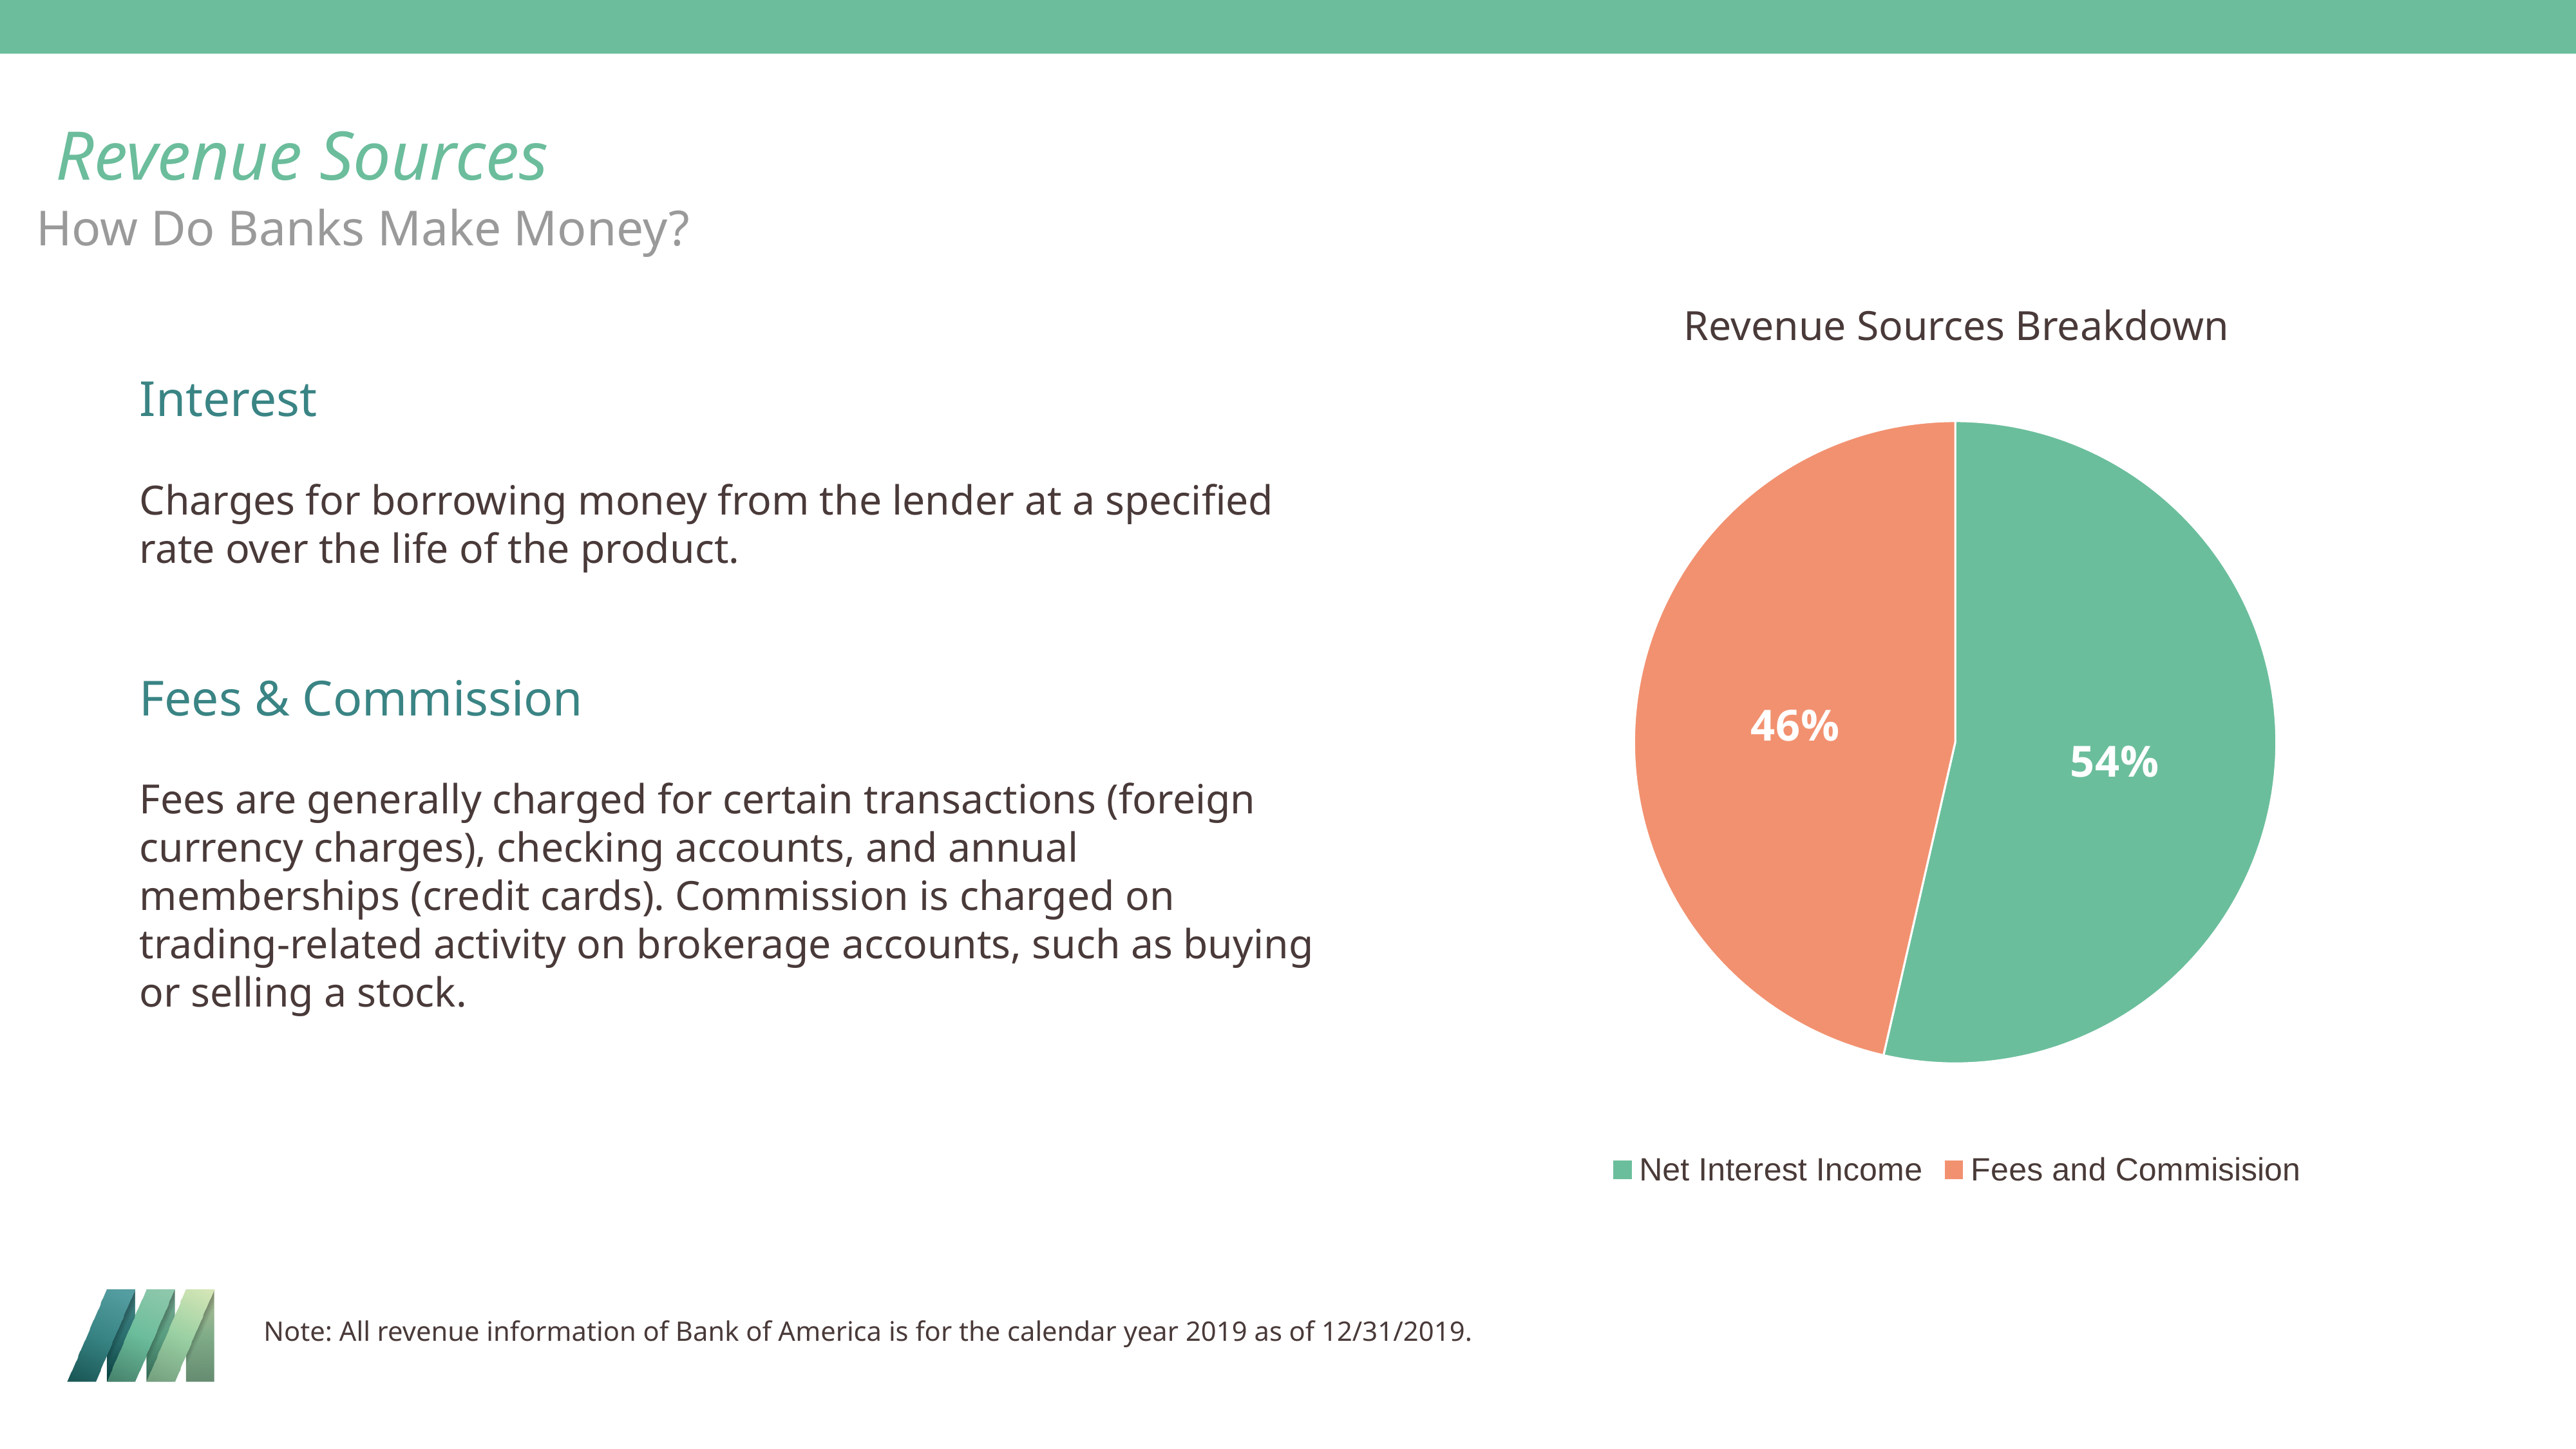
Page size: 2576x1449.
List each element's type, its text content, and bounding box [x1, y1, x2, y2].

text_box How Do Banks Make Money? [30, 191, 696, 261]
text_box Revenue Sources [50, 107, 554, 191]
text_box Note: All revenue information of Bank of America is for the calendar year 2019 as of 12/31/2019. [258, 1309, 1864, 1352]
text_box [0, 0, 2576, 54]
picture [66, 1289, 214, 1382]
text_box Interest Charges for borrowing money from the lender at a specified rate over the life of the product. Fees & Commission Fees are generally charged for certain transactions (foreign currency charges), checking accounts, and annual memberships (credit cards). Commission is charged on trading-related activity on brokerage accounts, such as buying or selling a stock. [134, 363, 1323, 1021]
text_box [1433, 294, 2481, 1195]
